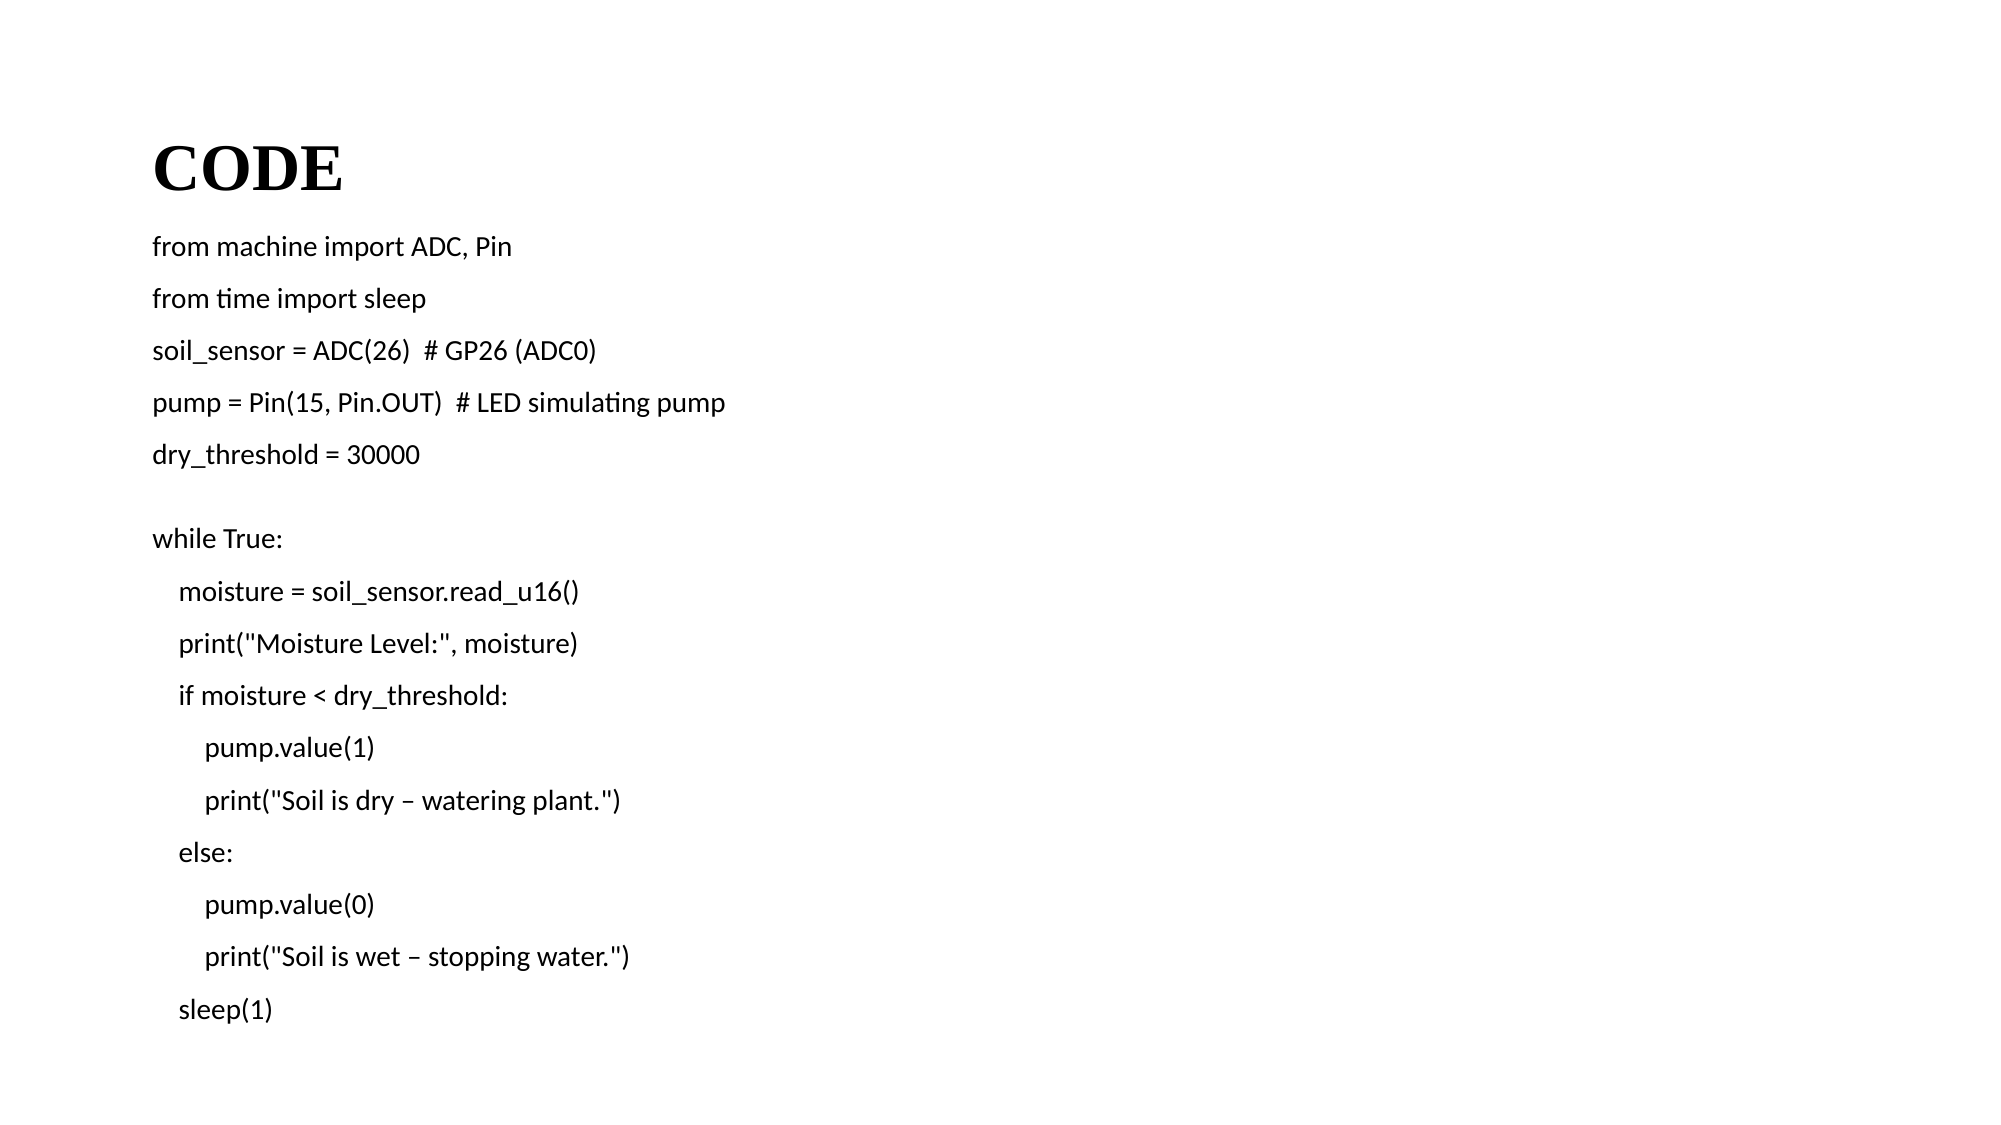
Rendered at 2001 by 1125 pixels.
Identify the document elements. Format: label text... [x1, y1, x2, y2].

title CODE [137, 59, 1863, 223]
list from machine import ADC, Pin from time import sleep soil_sensor = ADC(26) # GP26 (ADC0) pump = Pin(15, Pin.OUT) # LED simulating pump dry_threshold = 30000 while True: moisture = soil_sensor.read_u16() print("Moisture Level:", moisture) if moisture < dry_threshold: pump.value(1) print("Soil is dry – watering plant.") else: pump.value(0) print("Soil is wet – stopping water.") sleep(1) [137, 223, 1863, 1066]
